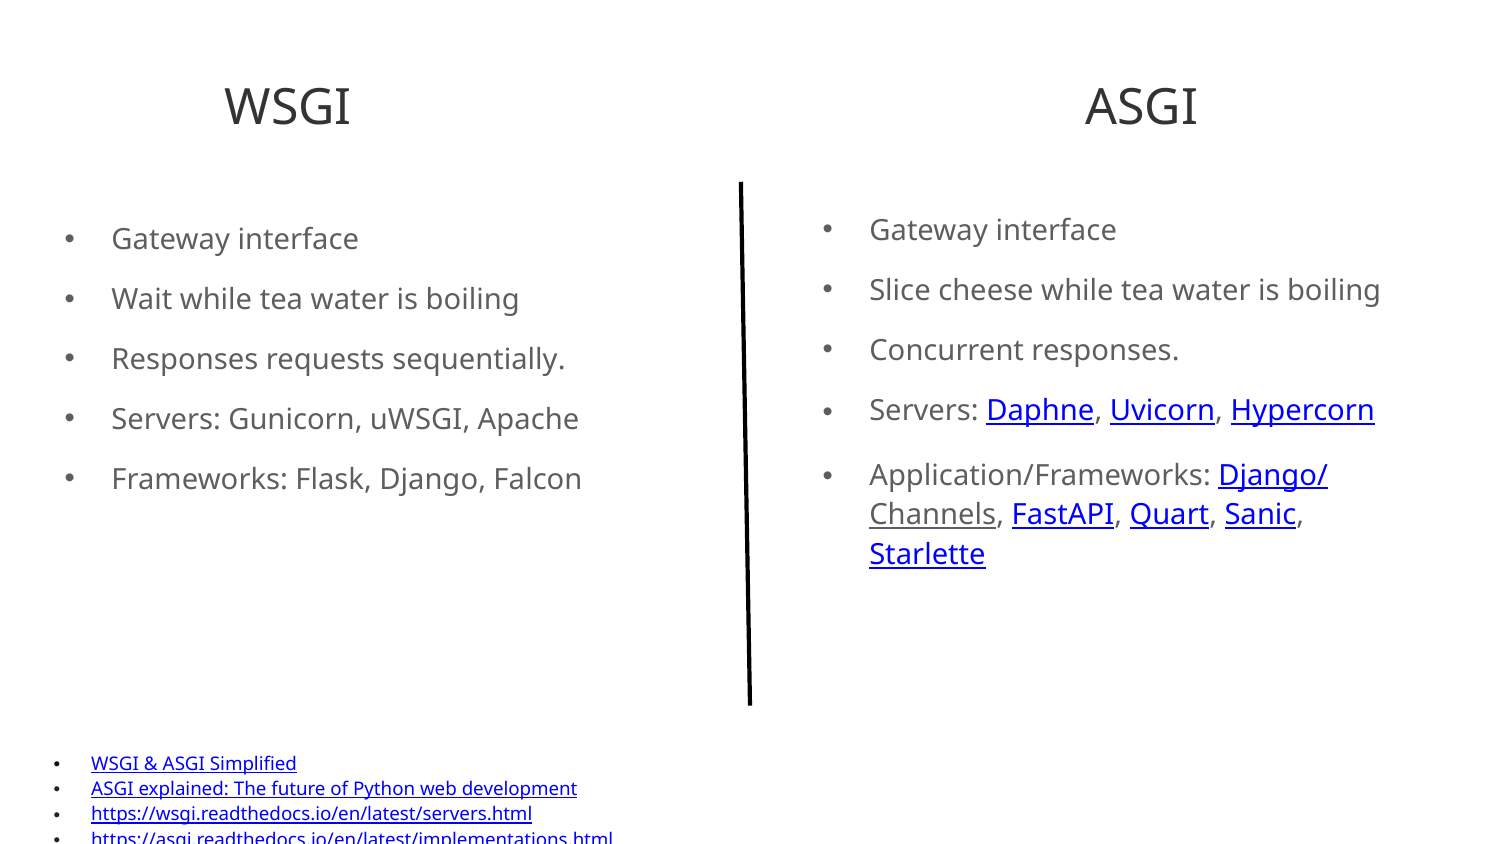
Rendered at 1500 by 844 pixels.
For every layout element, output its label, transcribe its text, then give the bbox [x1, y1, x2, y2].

text_box Gateway interface Slice cheese while tea water is boiling Concurrent responses. Servers: Daphne, Uvicorn, Hypercorn Application/Frameworks: Django/Channels, FastAPI, Quart, Sanic, Starlette [814, 202, 1427, 584]
text_box Gateway interface Wait while tea water is boiling Responses requests sequentially. Servers: Gunicorn, uWSGI, Apache Frameworks: Flask, Django, Falcon [56, 212, 658, 504]
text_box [740, 181, 751, 706]
text_box WSGI & ASGI Simplified ASGI explained: The future of Python web development https://wsgi.readthedocs.io/en/latest/servers.html https://asgi.readthedocs.io/en/latest/implementations.html [39, 743, 1461, 844]
text_box WSGI [195, 71, 382, 138]
text_box ASGI [1010, 71, 1287, 138]
